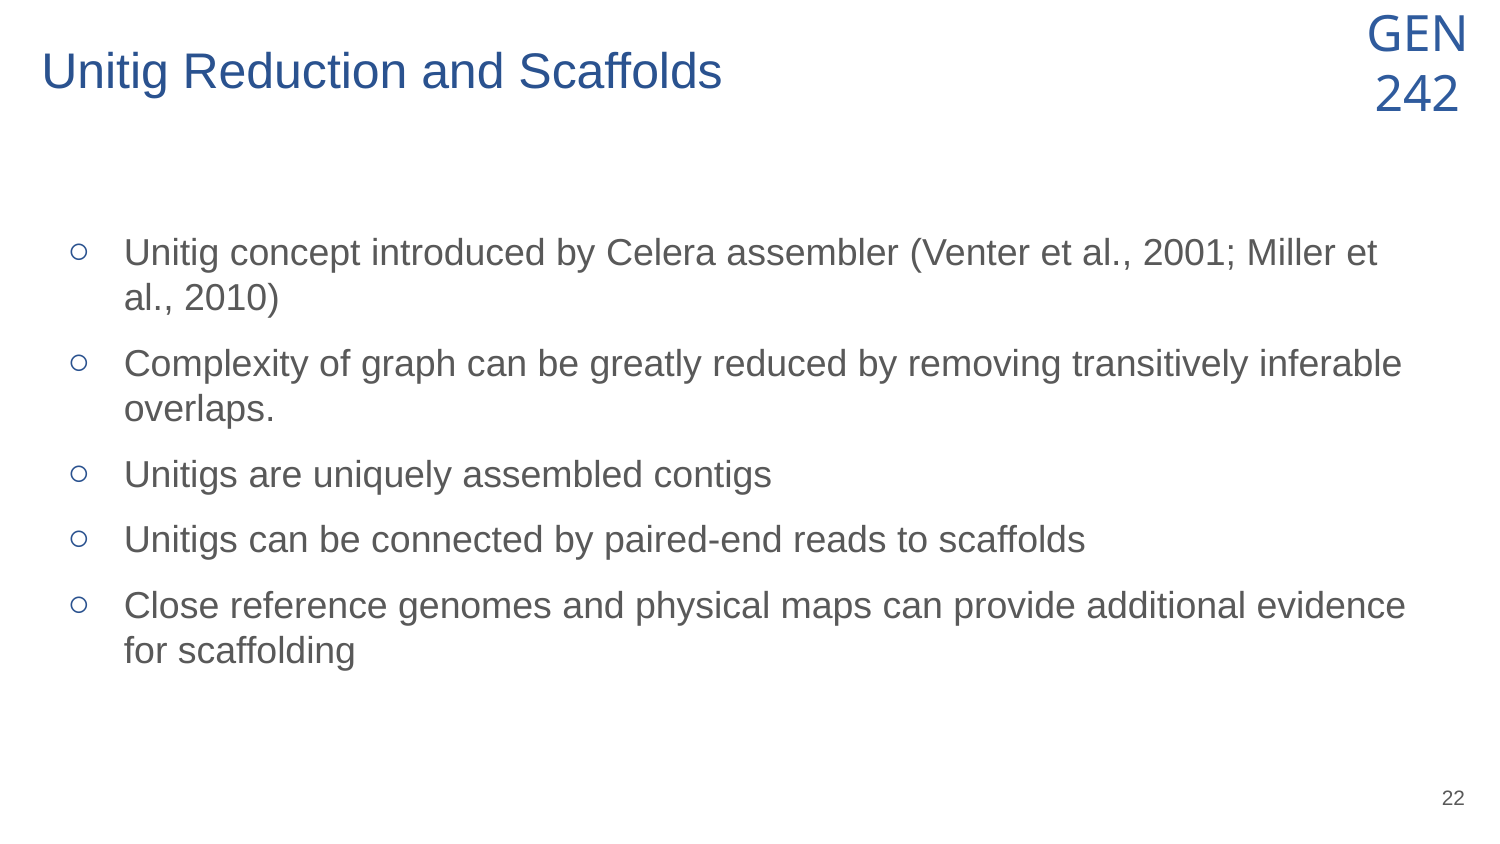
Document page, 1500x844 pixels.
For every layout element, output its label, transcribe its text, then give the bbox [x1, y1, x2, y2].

title Unitig Reduction and Scaffolds [26, 23, 1424, 117]
slide_number ‹#› [1389, 764, 1480, 830]
text_box Unitig concept introduced by Celera assembler (Venter et al., 2001; Miller et al., 2010) Complexity of graph can be greatly reduced by removing transitively inferable overlaps. Unitigs are uniquely assembled contigs Unitigs can be connected by paired-end reads to scaffolds Close reference genomes and physical maps can provide additional evidence for scaffolding [33, 212, 1452, 315]
